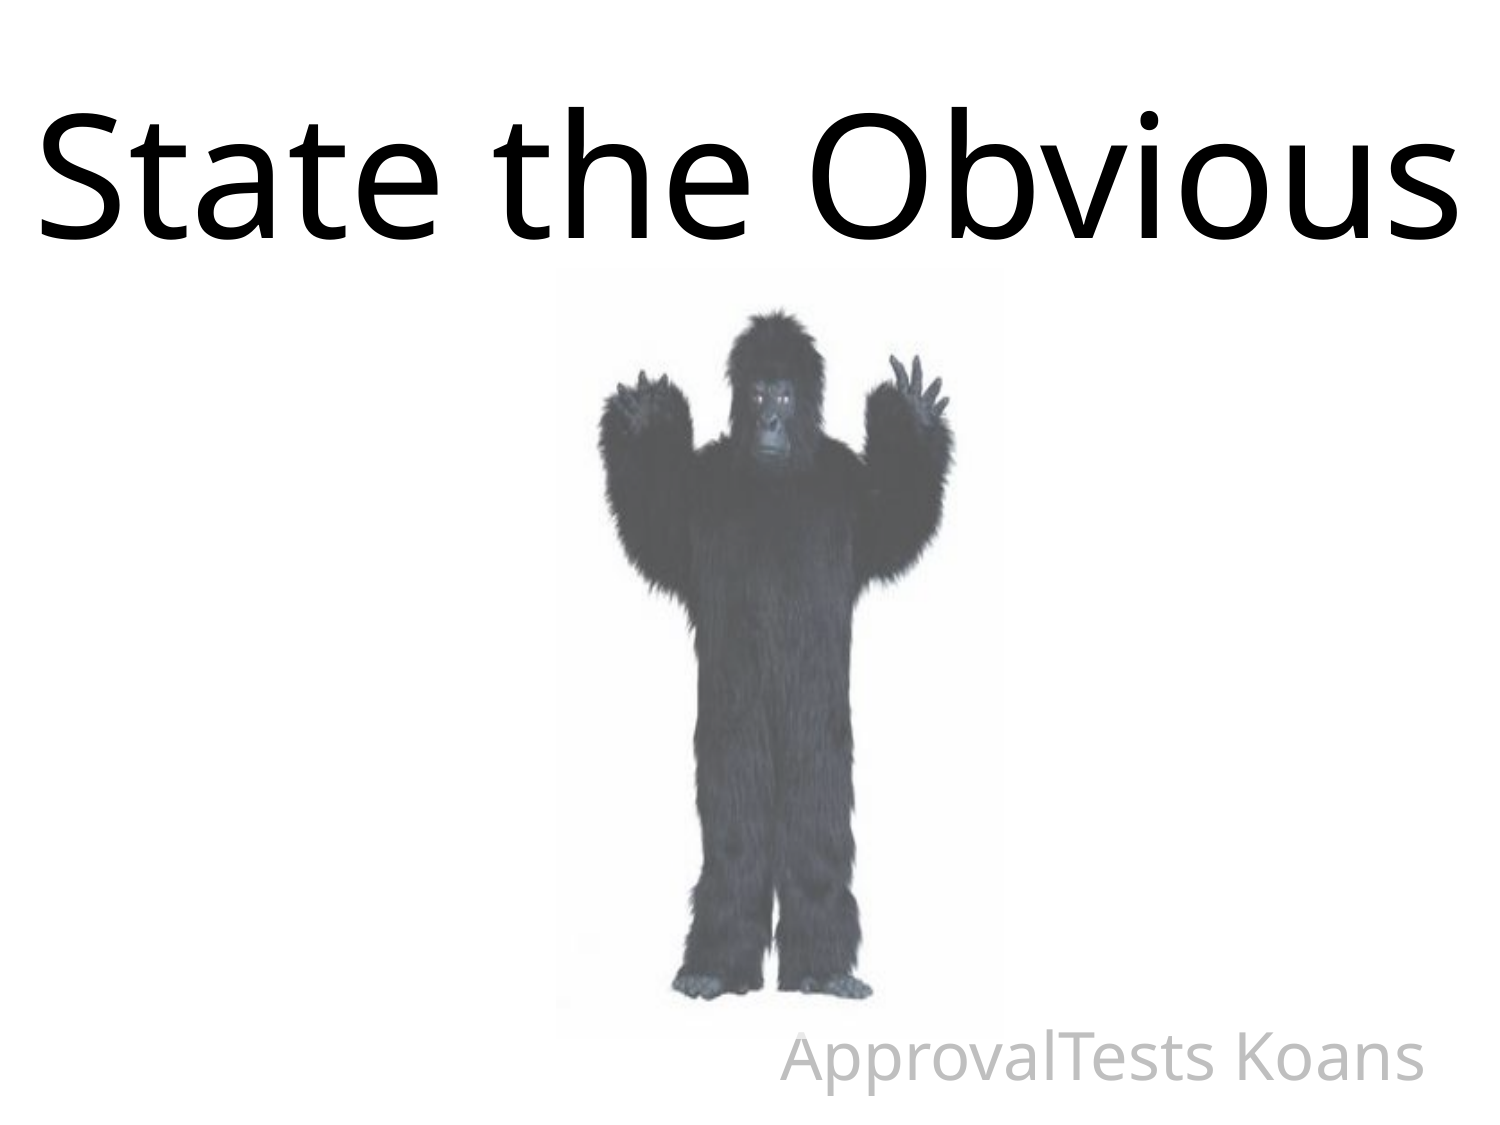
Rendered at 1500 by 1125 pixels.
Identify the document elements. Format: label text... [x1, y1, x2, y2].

title State the Obvious [0, 58, 1500, 456]
picture [556, 268, 1005, 1039]
